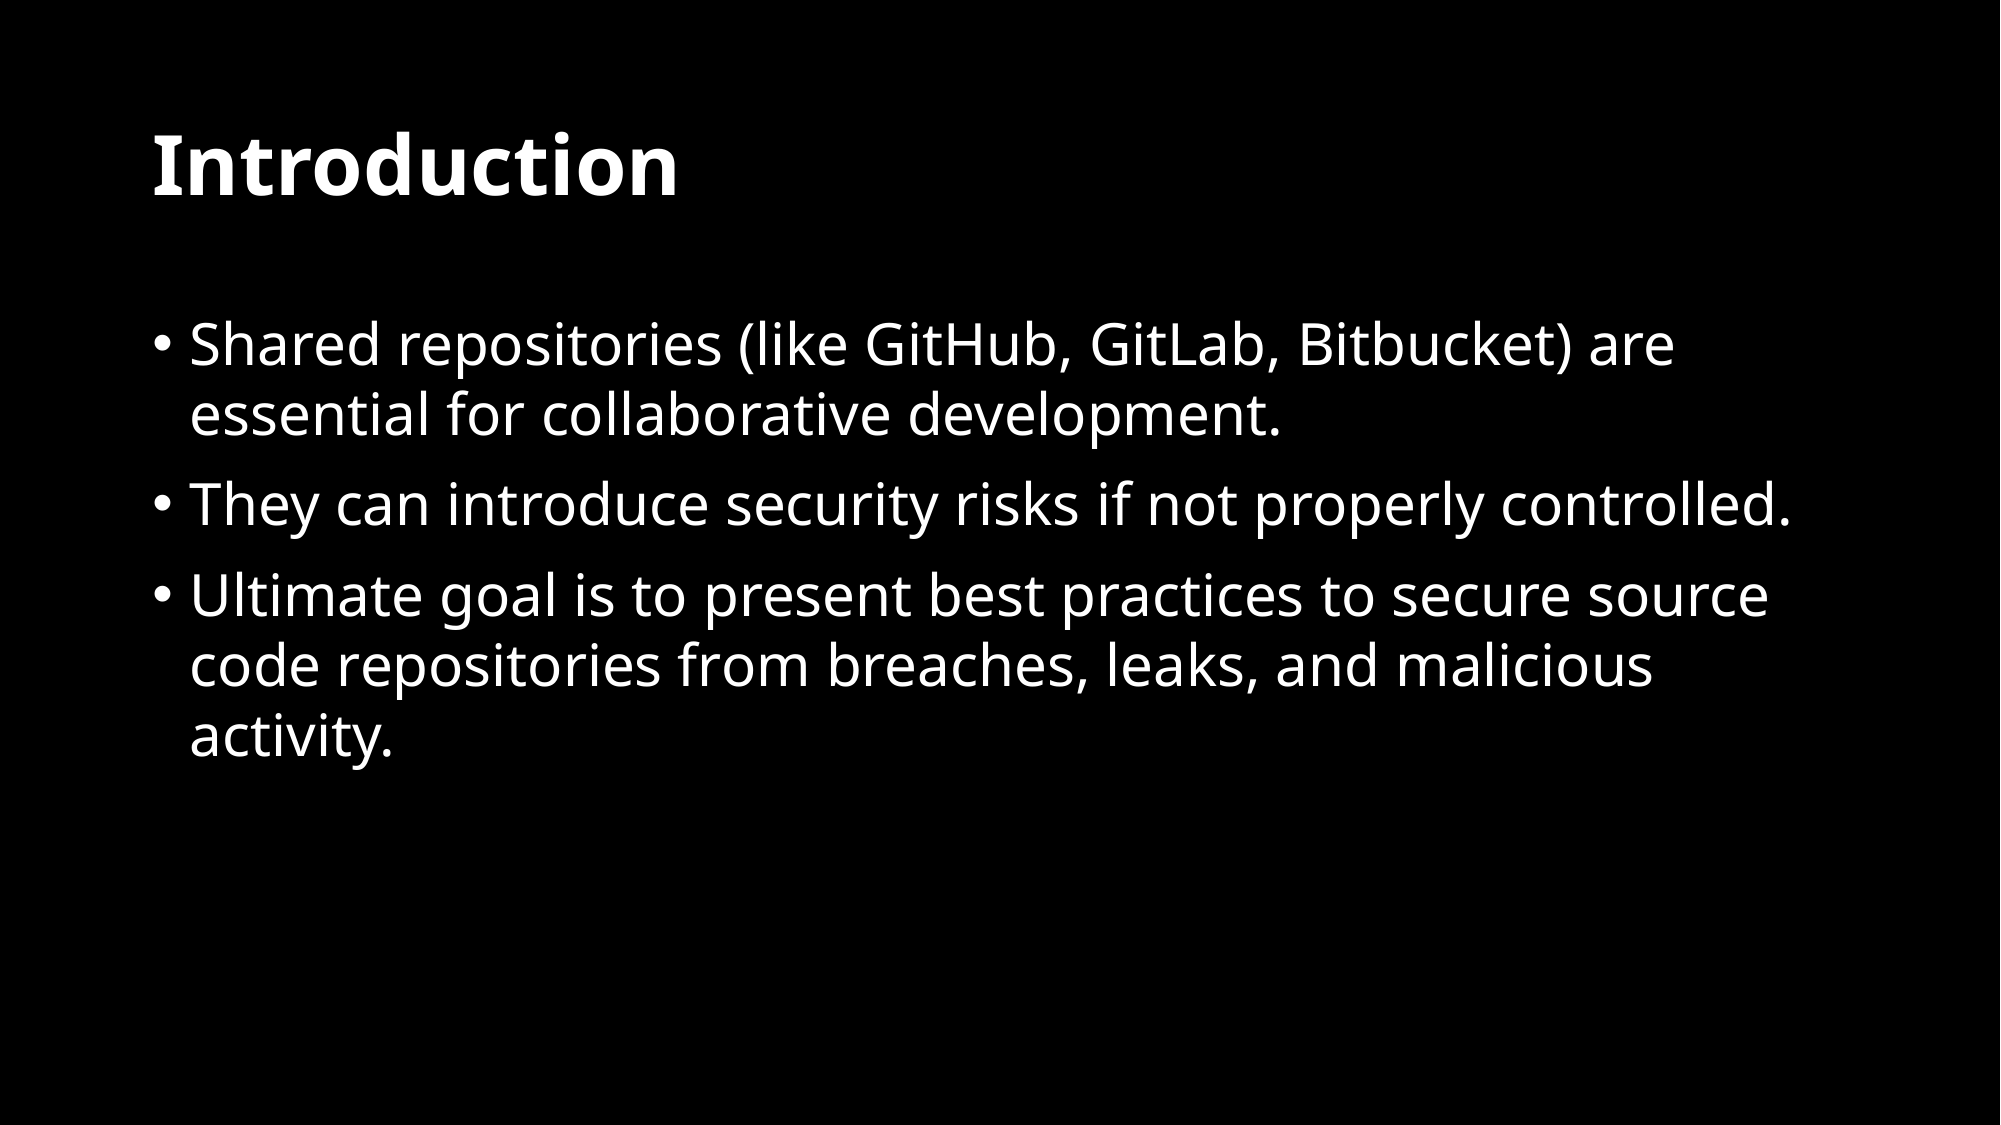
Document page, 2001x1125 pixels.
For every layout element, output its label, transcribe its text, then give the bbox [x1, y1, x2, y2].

title Introduction [137, 59, 1863, 278]
list Shared repositories (like GitHub, GitLab, Bitbucket) are essential for collaborative development. They can introduce security risks if not properly controlled. Ultimate goal is to present best practices to secure source code repositories from breaches, leaks, and malicious activity. [137, 299, 1863, 1014]
